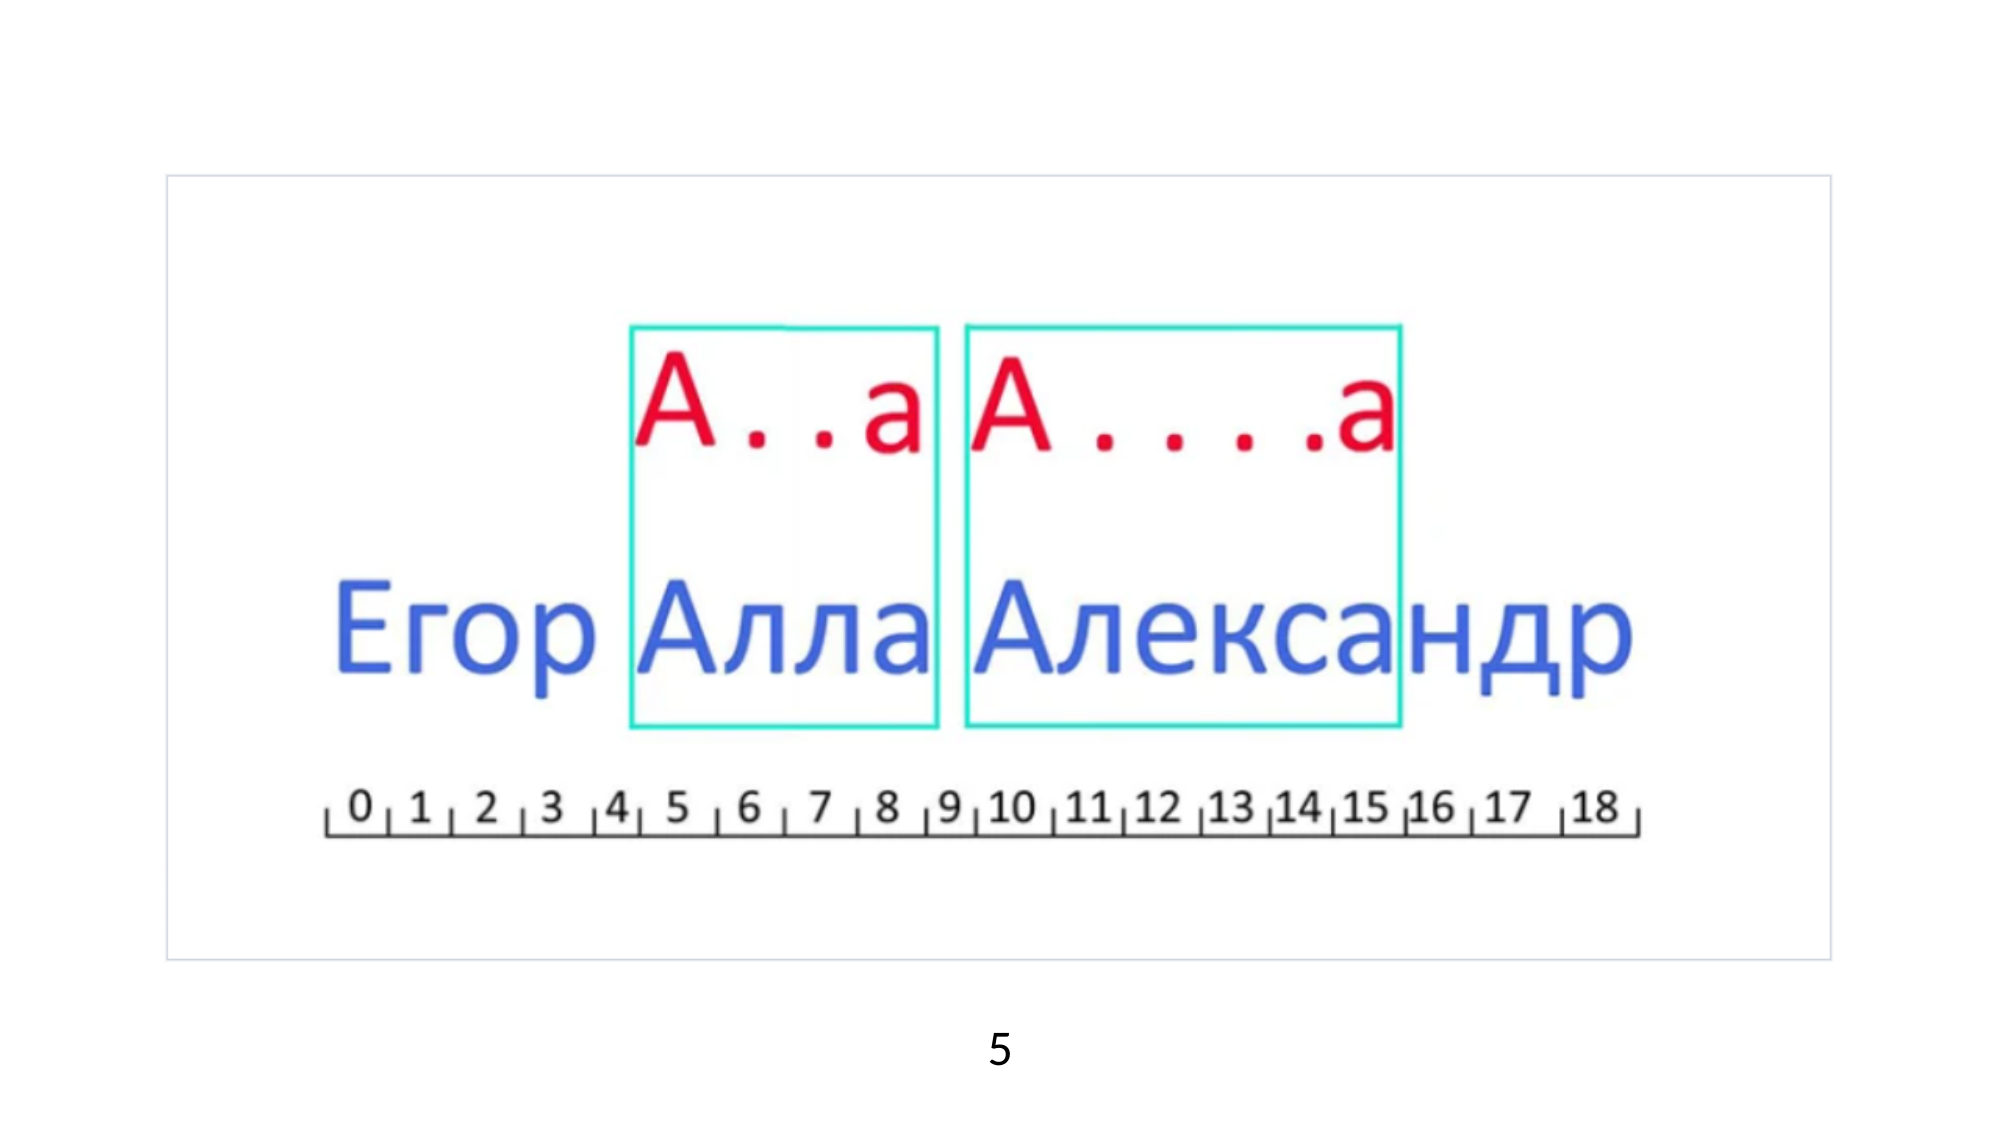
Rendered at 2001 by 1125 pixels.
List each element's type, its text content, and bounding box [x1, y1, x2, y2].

picture [162, 155, 1838, 970]
text_box 5 [0, 1008, 2000, 1084]
